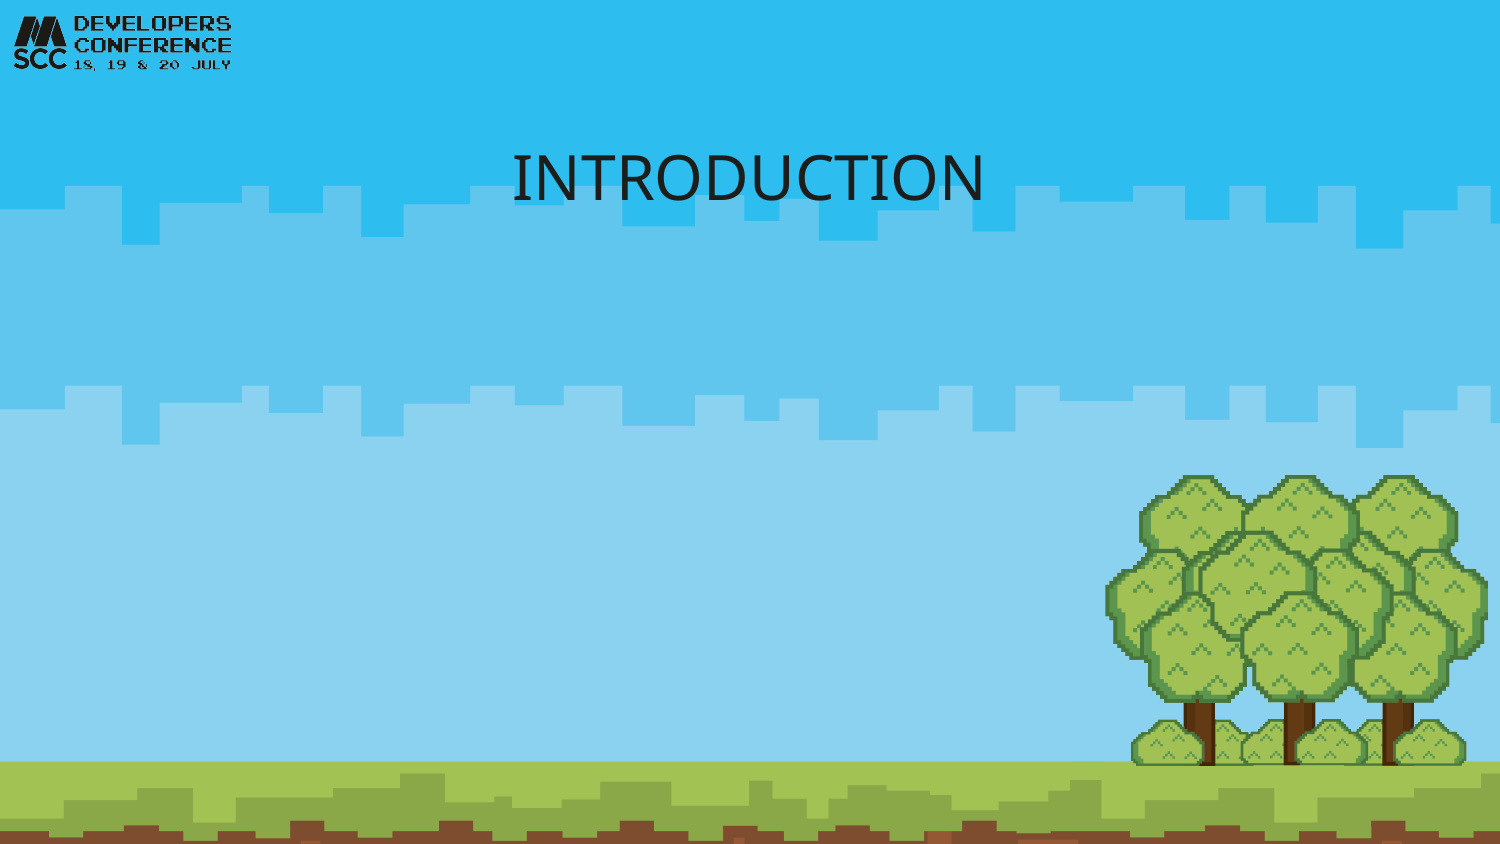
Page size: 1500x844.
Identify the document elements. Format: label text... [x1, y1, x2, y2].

text_box INTRODUCTION [348, 114, 1152, 237]
picture [0, 0, 1500, 844]
